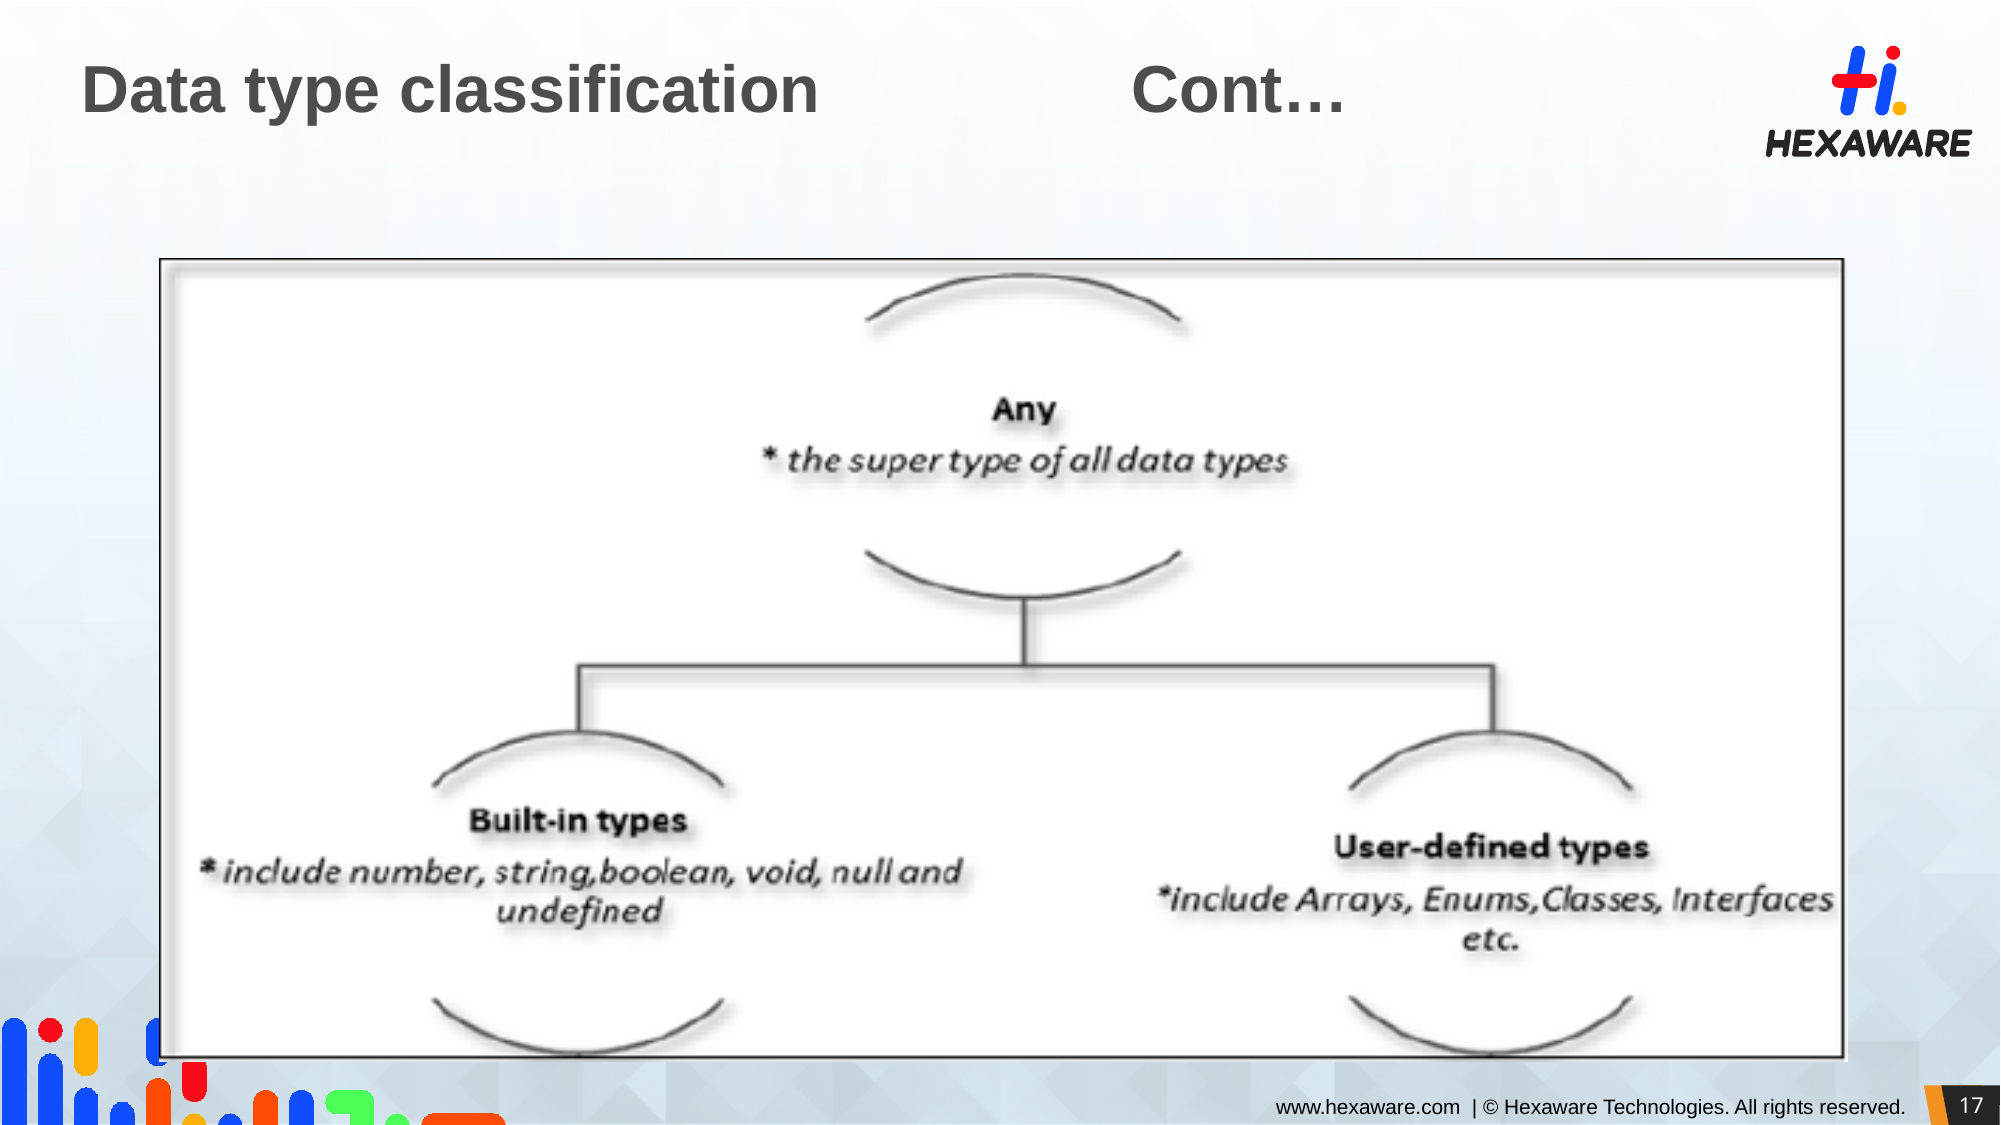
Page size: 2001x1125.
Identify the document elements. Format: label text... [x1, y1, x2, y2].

picture [0, 0, 2001, 1125]
title Data type classification Cont… [70, 35, 1521, 136]
